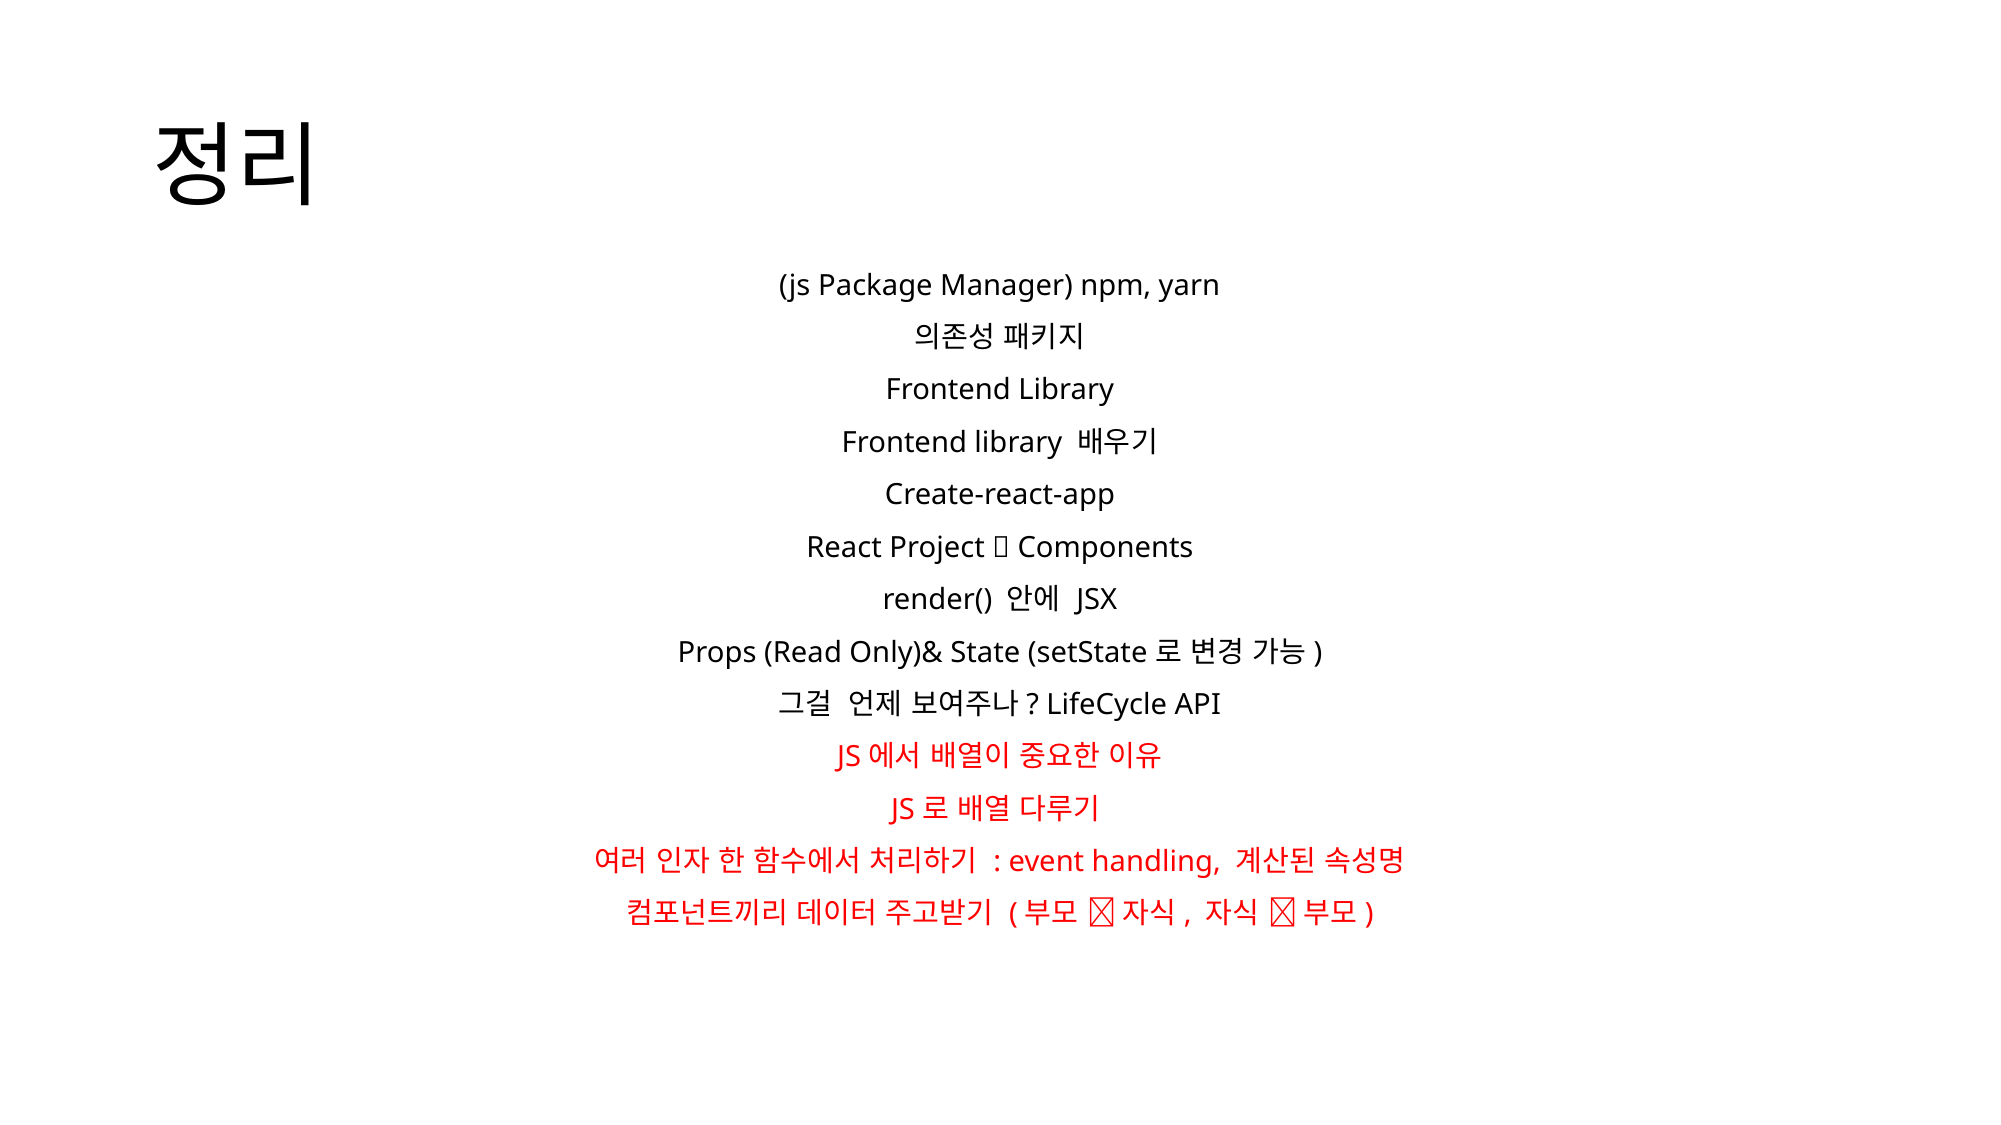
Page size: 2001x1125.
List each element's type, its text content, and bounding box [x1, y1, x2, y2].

list (js Package Manager) npm, yarn 의존성 패키지 Frontend Library Frontend library 배우기 Create-react-app React Project  Components render() 안에 JSX Props (Read Only)& State (setState로 변경 가능) 그걸 언제 보여주나? LifeCycle API JS에서 배열이 중요한 이유 JS로 배열 다루기 여러 인자 한 함수에서 처리하기 : event handling, 계산된 속성명 컴포넌트끼리 데이터 주고받기 (부모  자식, 자식  부모) [137, 262, 1863, 977]
title 정리 [137, 59, 1863, 262]
